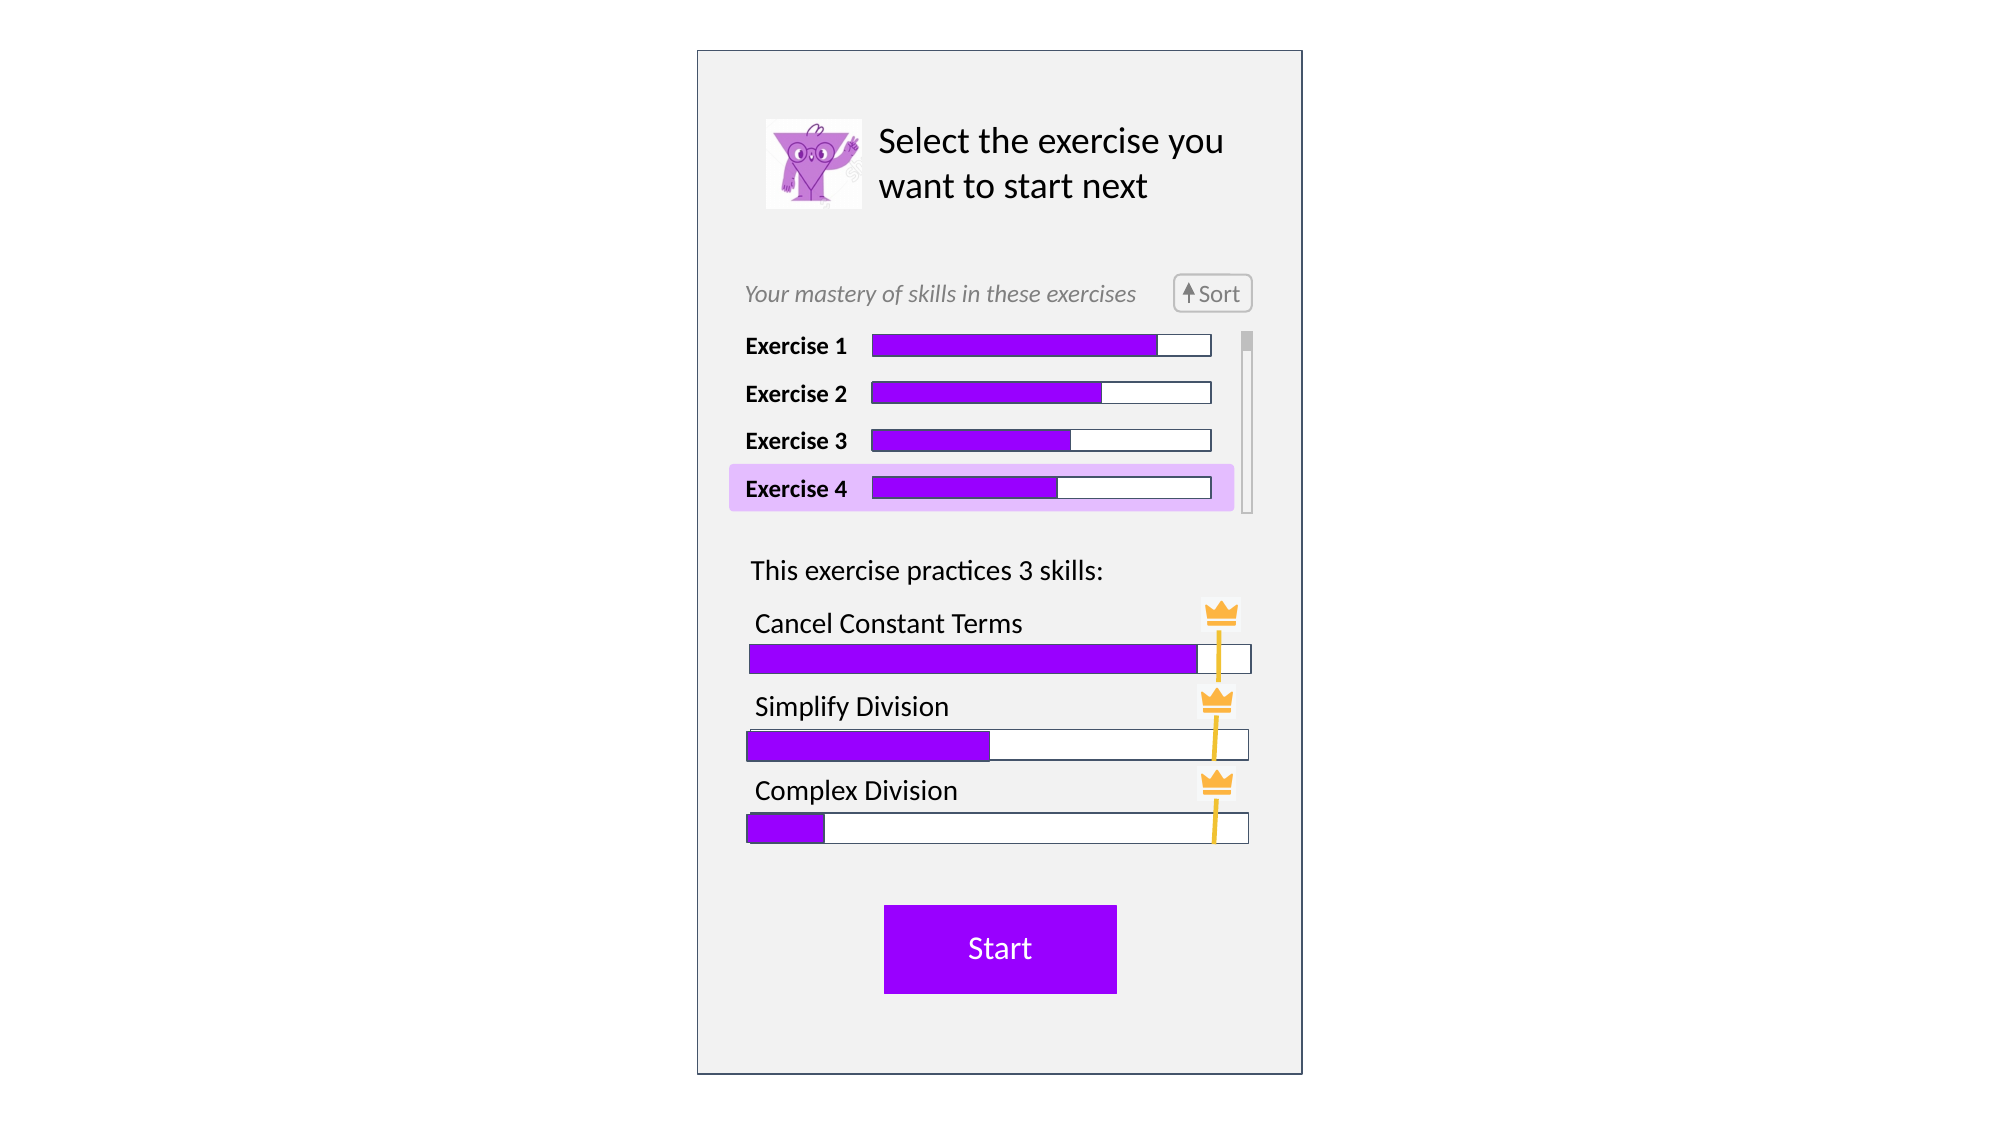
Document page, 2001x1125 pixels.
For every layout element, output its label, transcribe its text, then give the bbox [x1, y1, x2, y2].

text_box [725, 274, 1259, 519]
text_box Start [884, 905, 1117, 994]
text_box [1241, 331, 1253, 514]
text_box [1173, 269, 1257, 316]
text_box [697, 50, 1303, 1075]
text_box Your mastery of skills in these exercises [729, 269, 1156, 315]
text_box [728, 321, 1235, 512]
text_box Complex Division [740, 756, 1260, 857]
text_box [746, 543, 1271, 845]
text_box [765, 108, 1247, 215]
